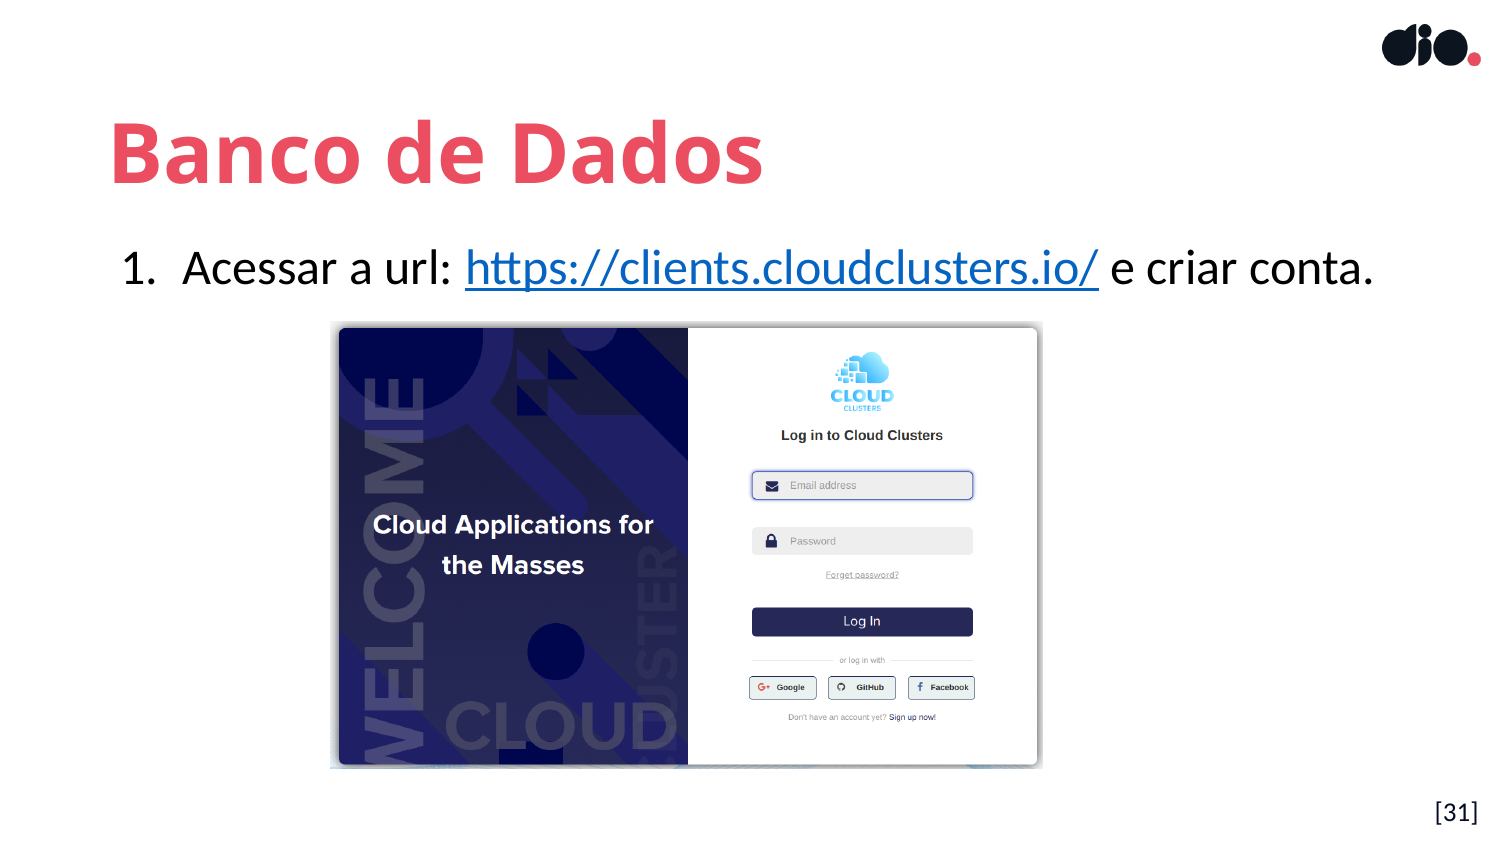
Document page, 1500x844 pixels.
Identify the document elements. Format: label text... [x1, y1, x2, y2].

slide_number [31] [1403, 779, 1494, 844]
text_box Banco de Dados [92, 73, 1408, 213]
picture [1382, 24, 1481, 67]
picture [330, 321, 1044, 770]
text_box Acessar a url: https://clients.cloudclusters.io/ e criar conta. [92, 213, 1408, 425]
